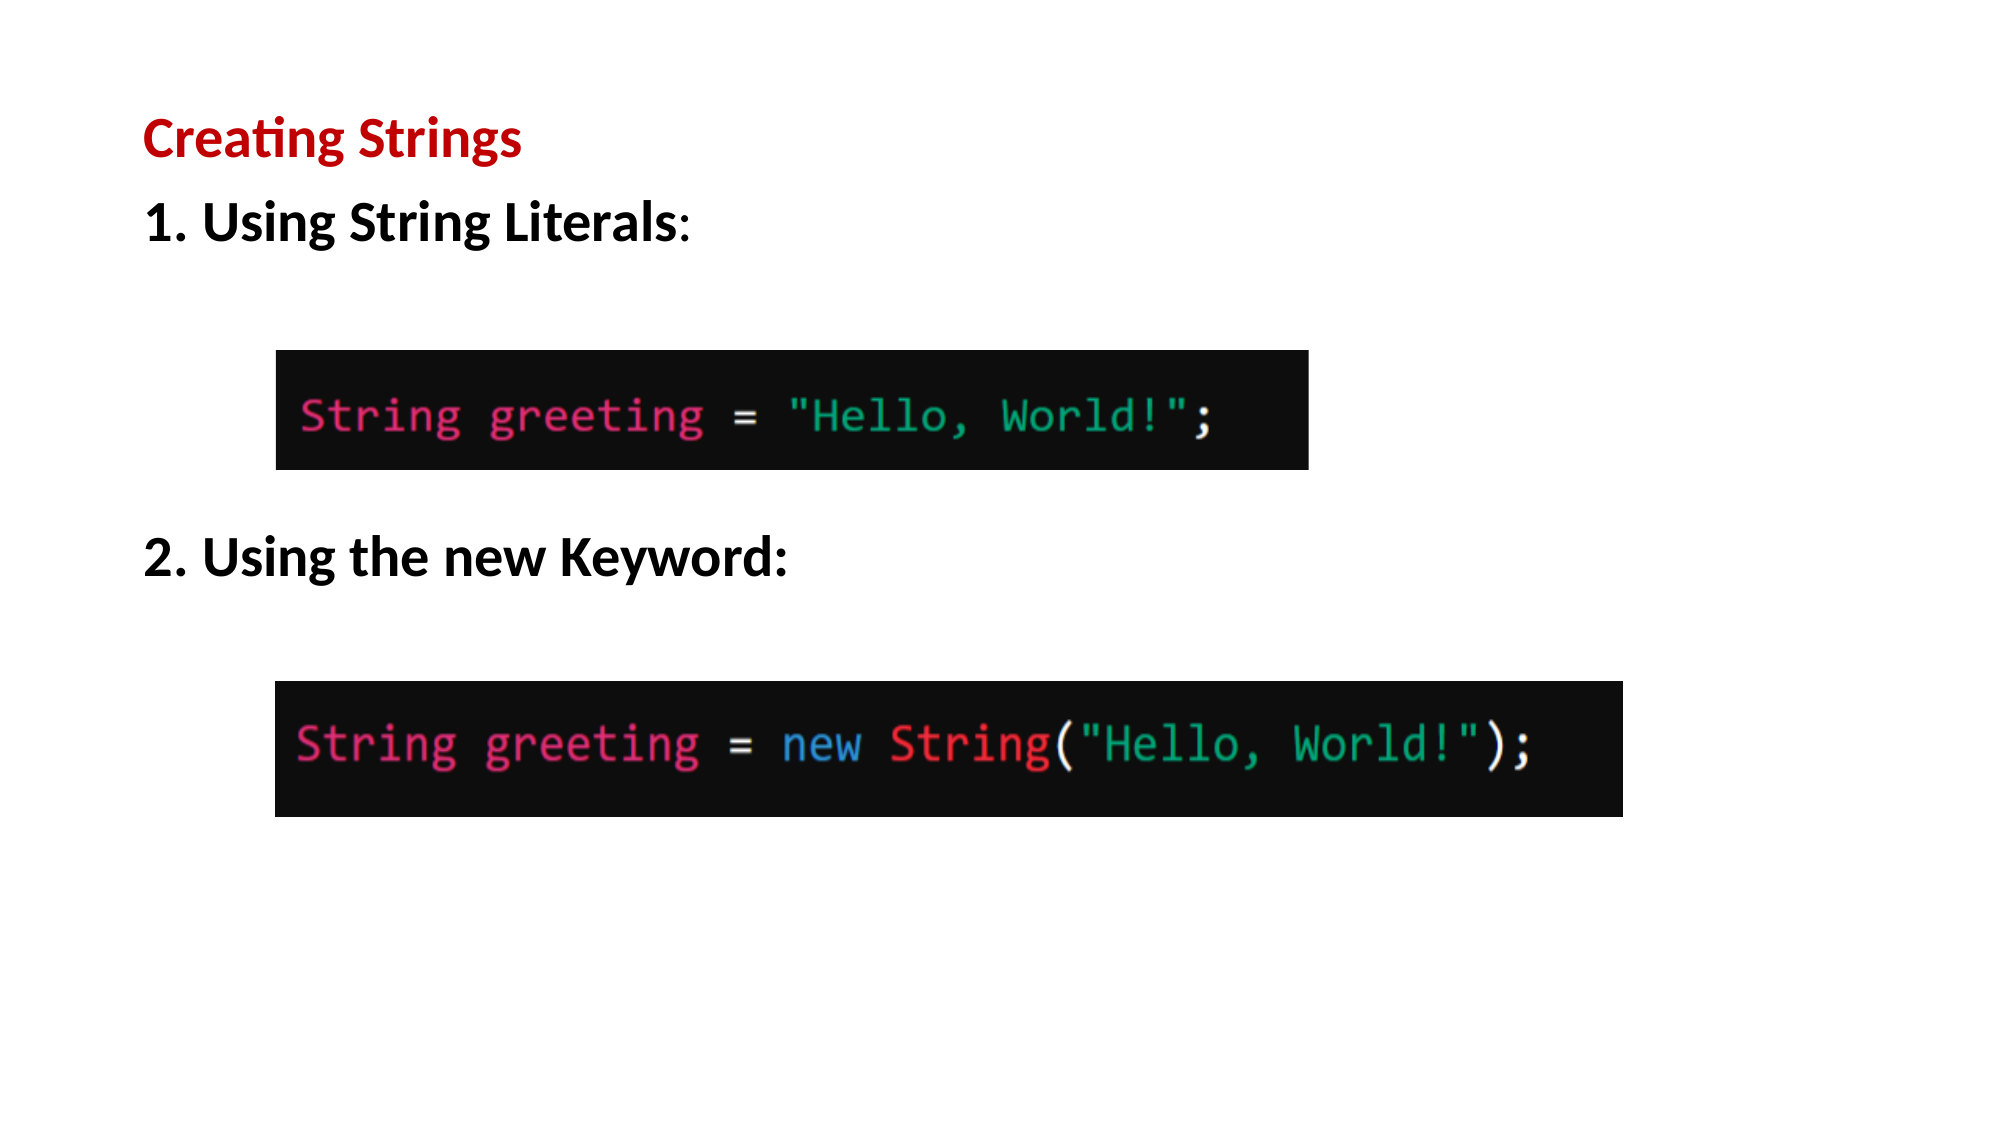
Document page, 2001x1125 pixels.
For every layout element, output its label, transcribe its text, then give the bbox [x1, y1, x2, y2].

picture [275, 350, 1309, 470]
list Creating Strings 1. Using String Literals: 2. Using the new Keyword: [129, 99, 1863, 1014]
picture [275, 681, 1623, 817]
